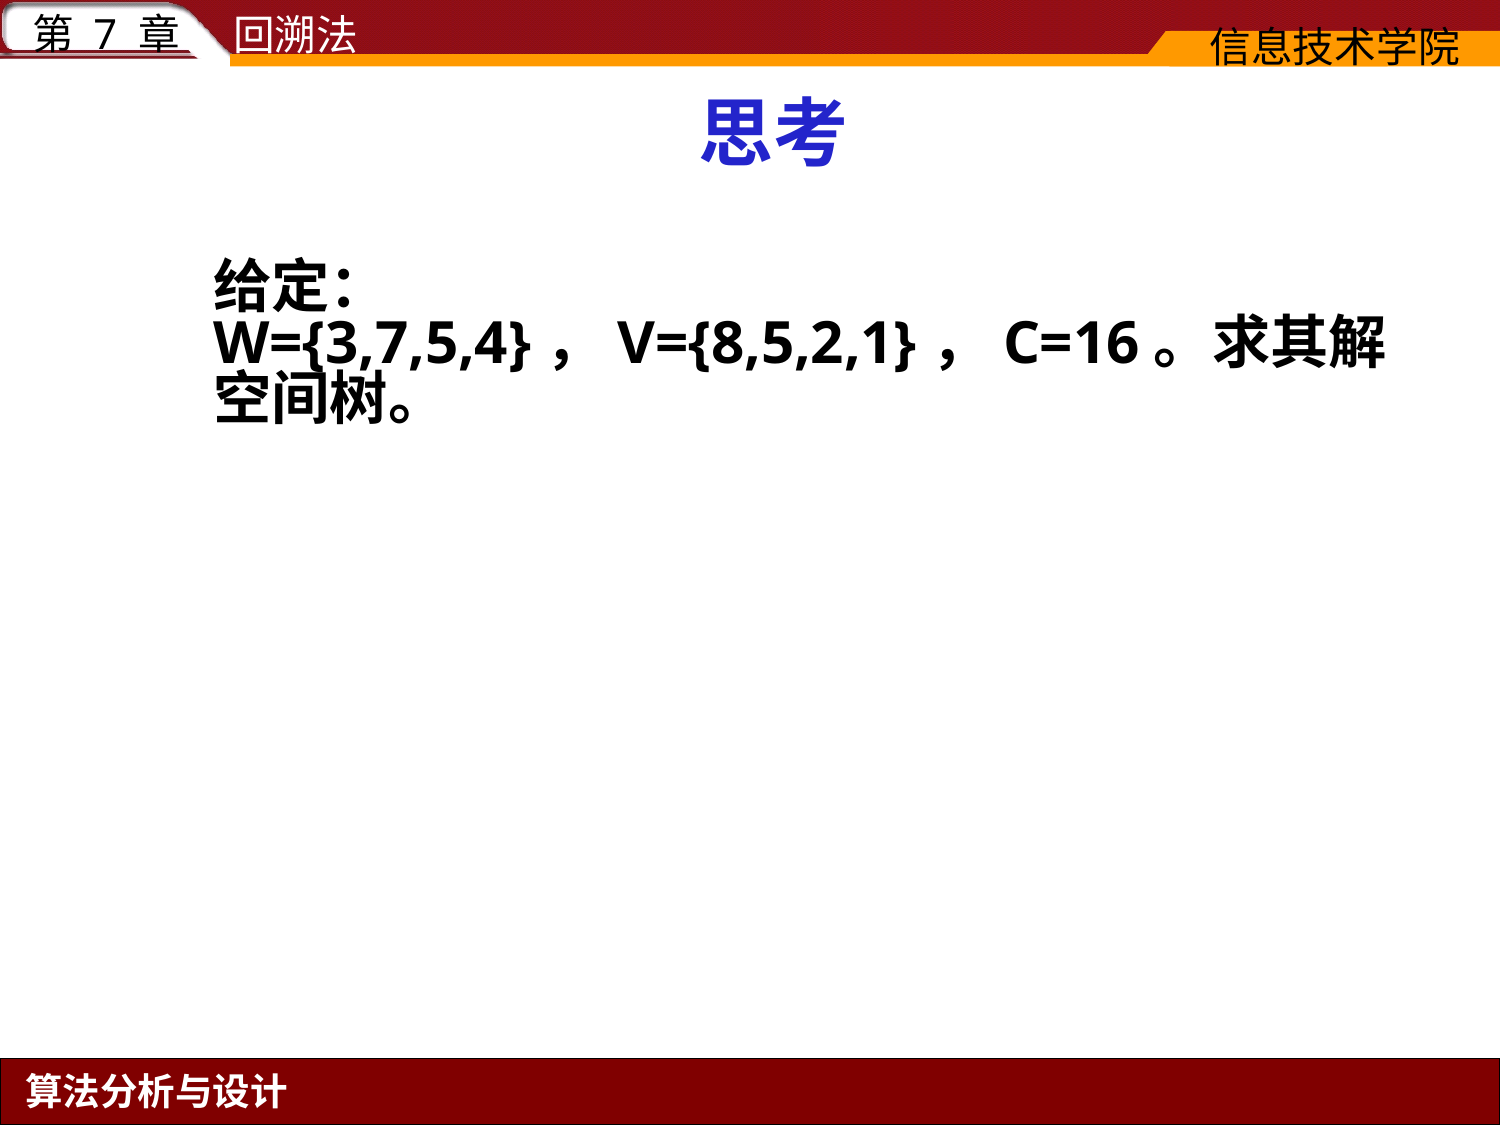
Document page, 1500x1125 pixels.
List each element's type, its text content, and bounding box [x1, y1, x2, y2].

picture [0, 0, 1500, 59]
title 思考 [123, 78, 1424, 185]
list 给定：W={3,7,5,4}，V={8,5,2,1}，C=16。求其解空间树。 [141, 255, 1406, 492]
